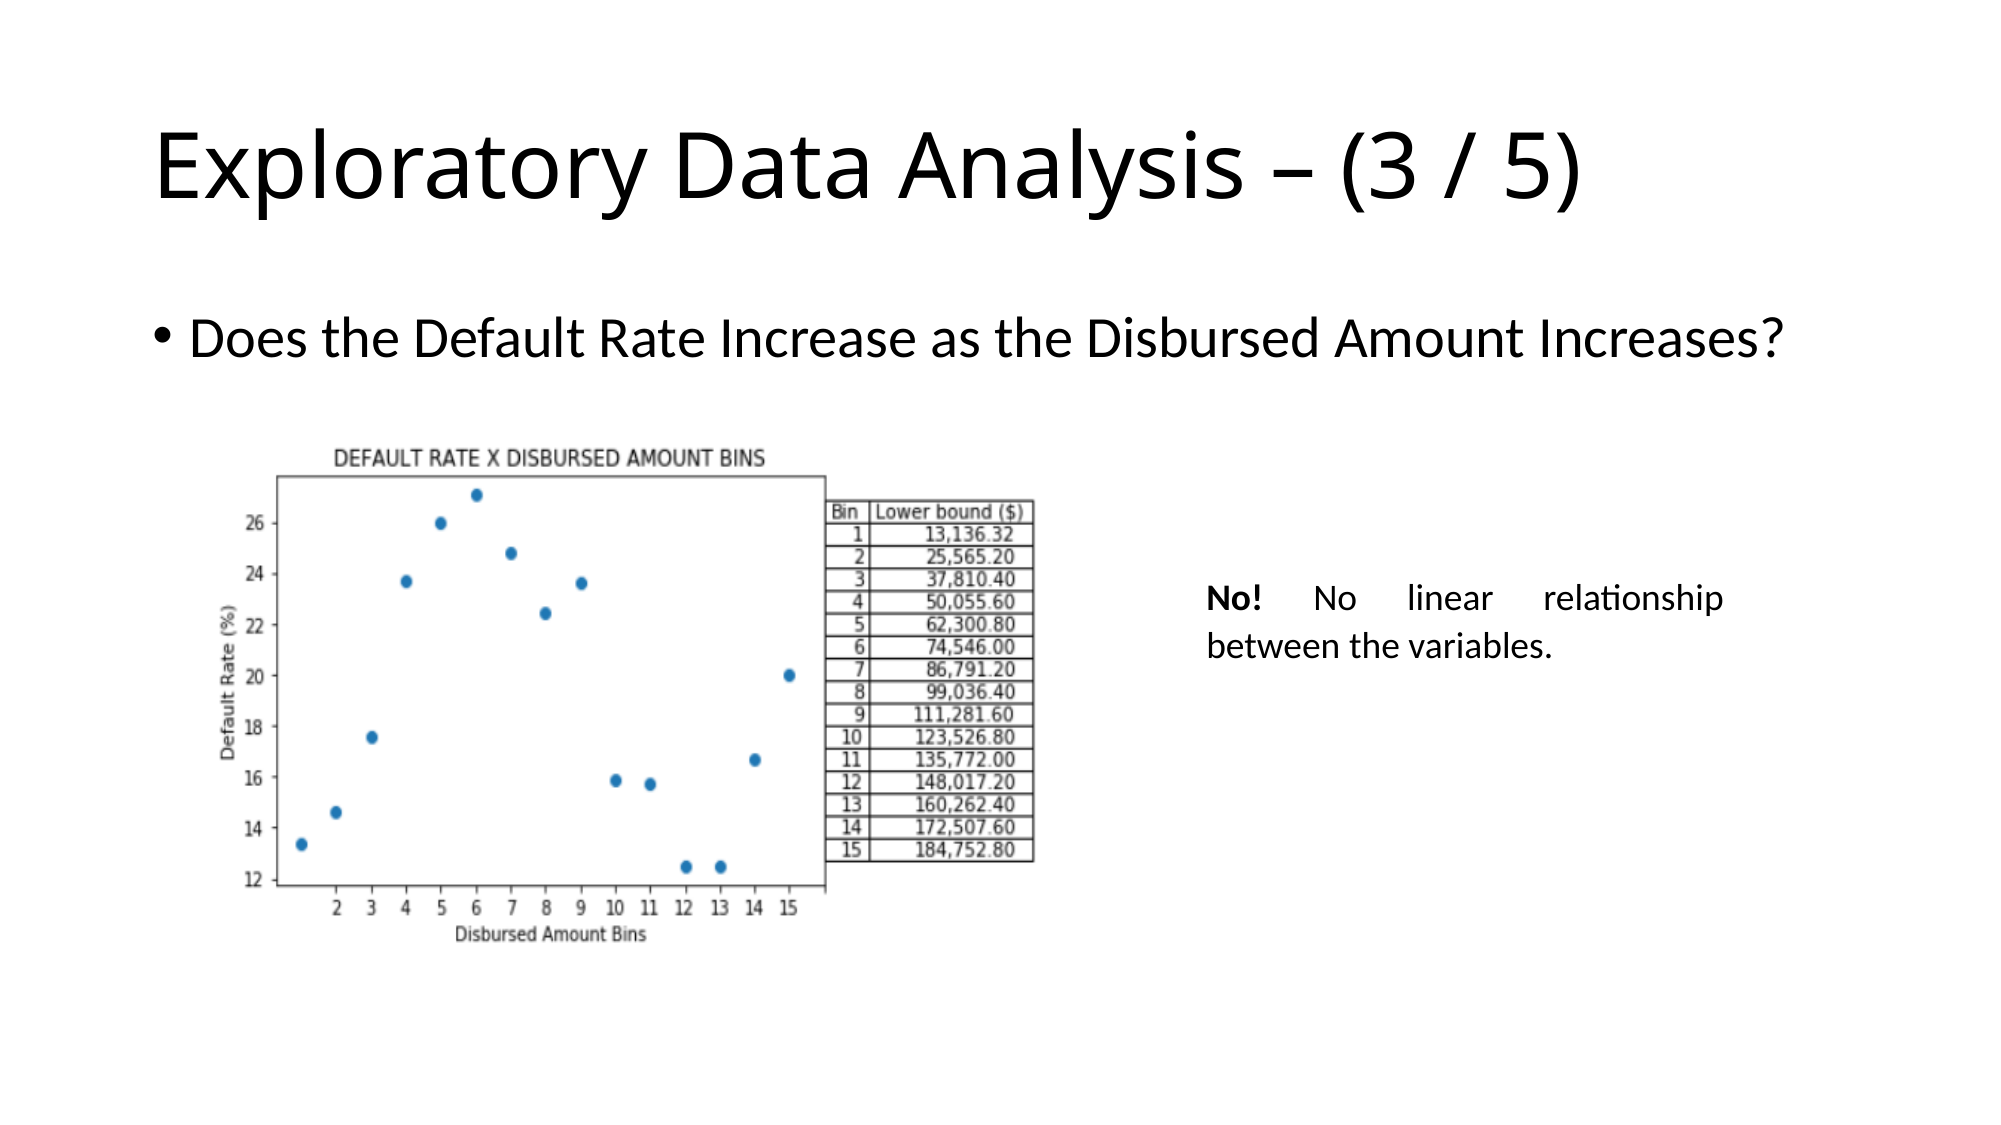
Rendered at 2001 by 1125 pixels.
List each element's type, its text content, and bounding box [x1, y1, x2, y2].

picture [205, 438, 1068, 960]
list Does the Default Rate Increase as the Disbursed Amount Increases? [137, 299, 1863, 1014]
text_box No! No linear relationship between the variables. [1191, 562, 1739, 674]
title Exploratory Data Analysis – (3 / 5) [137, 59, 1863, 278]
